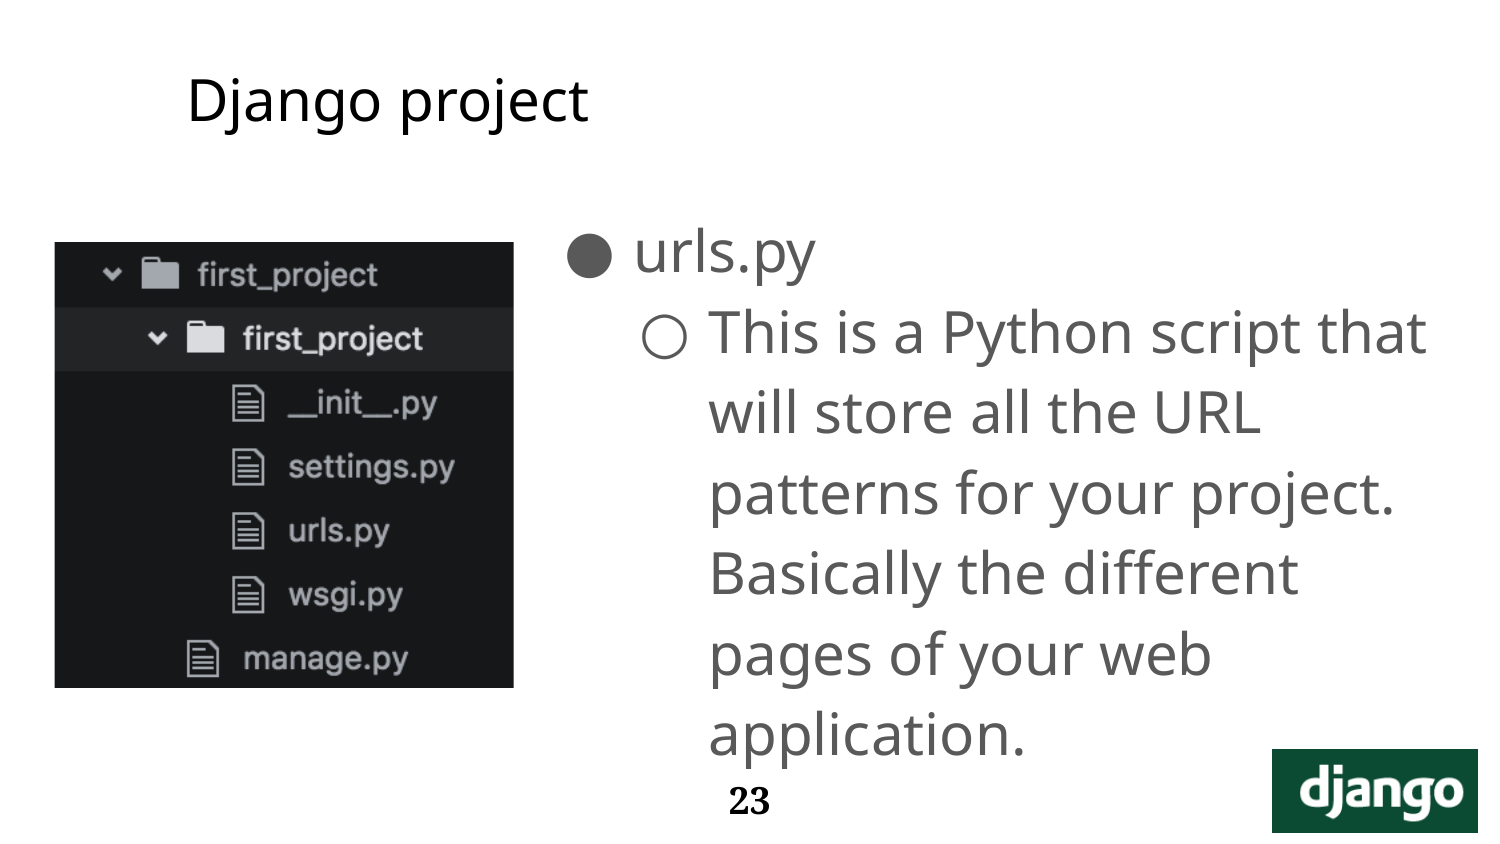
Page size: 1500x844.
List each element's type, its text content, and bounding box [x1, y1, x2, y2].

picture [54, 241, 514, 689]
list urls.py This is a Python script that will store all the URL patterns for your project. Basically the different pages of your web application. [543, 189, 1478, 750]
text_box 23 [575, 756, 925, 835]
title Django project [171, 48, 1449, 143]
picture [1272, 749, 1478, 834]
